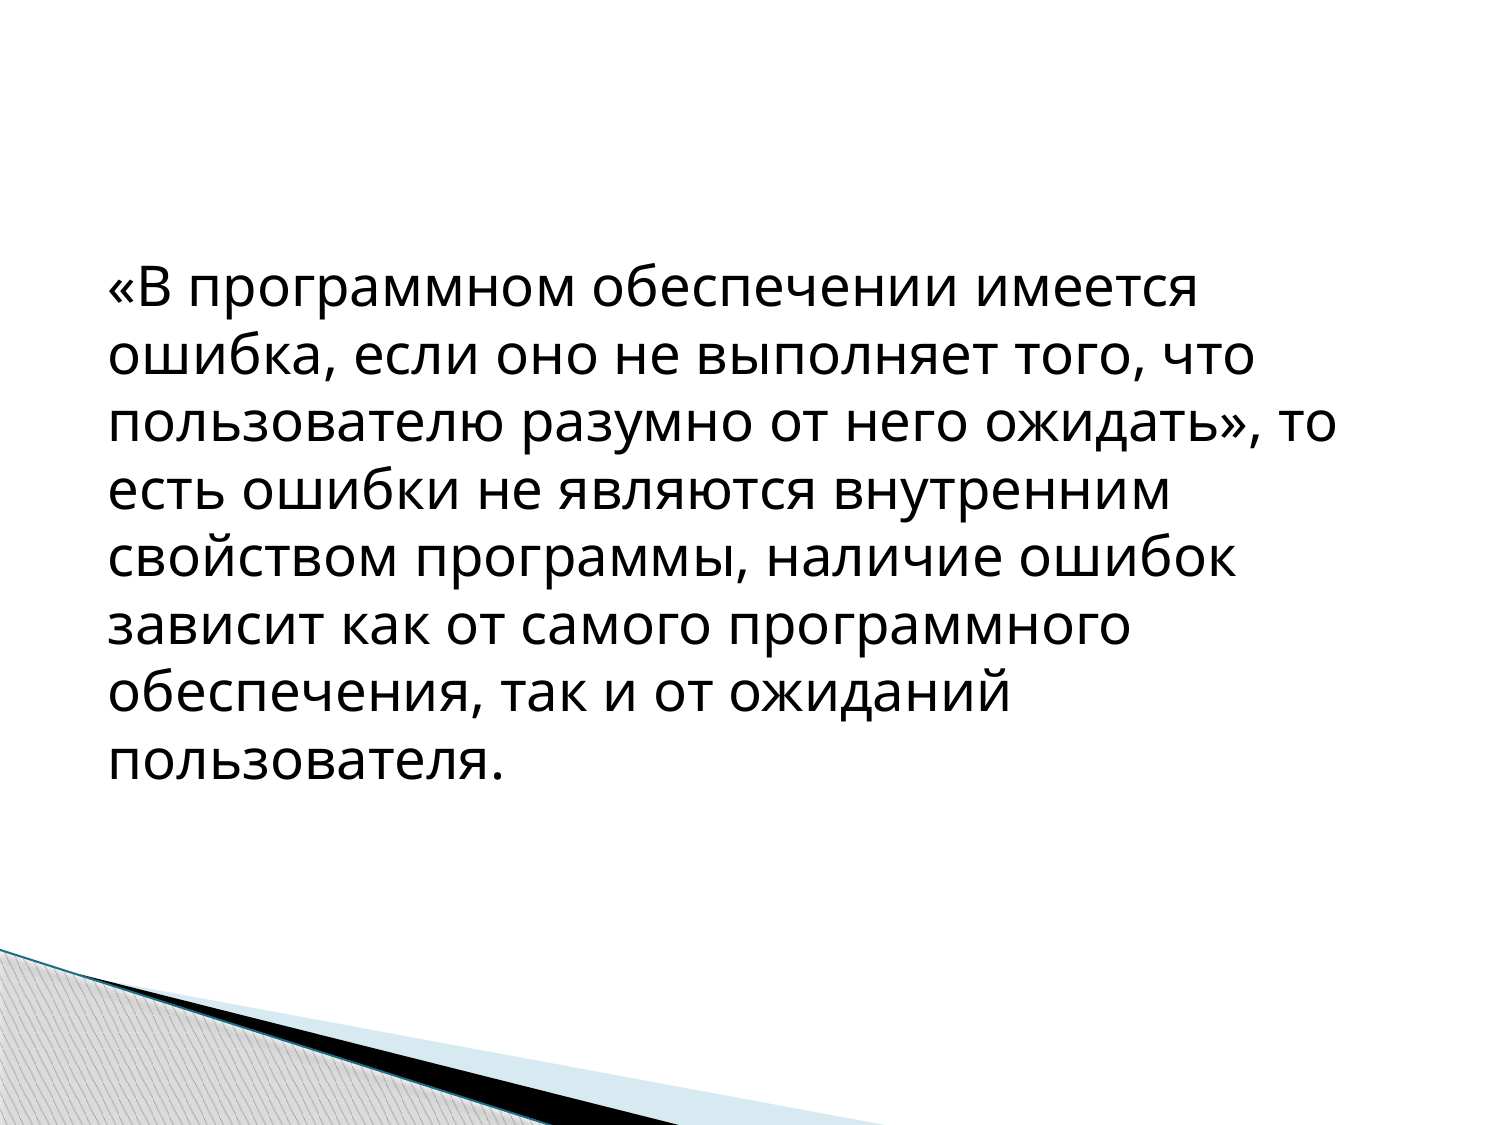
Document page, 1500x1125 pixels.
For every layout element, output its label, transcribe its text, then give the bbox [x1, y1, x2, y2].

list «В программном обеспечении имеется ошибка, если оно не выполняет того, что пользователю разумно от него ожидать», то есть ошибки не являются внутренним свойством программы, наличие ошибок зависит как от самого программного обеспечения, так и от ожиданий пользователя. [75, 243, 1425, 986]
